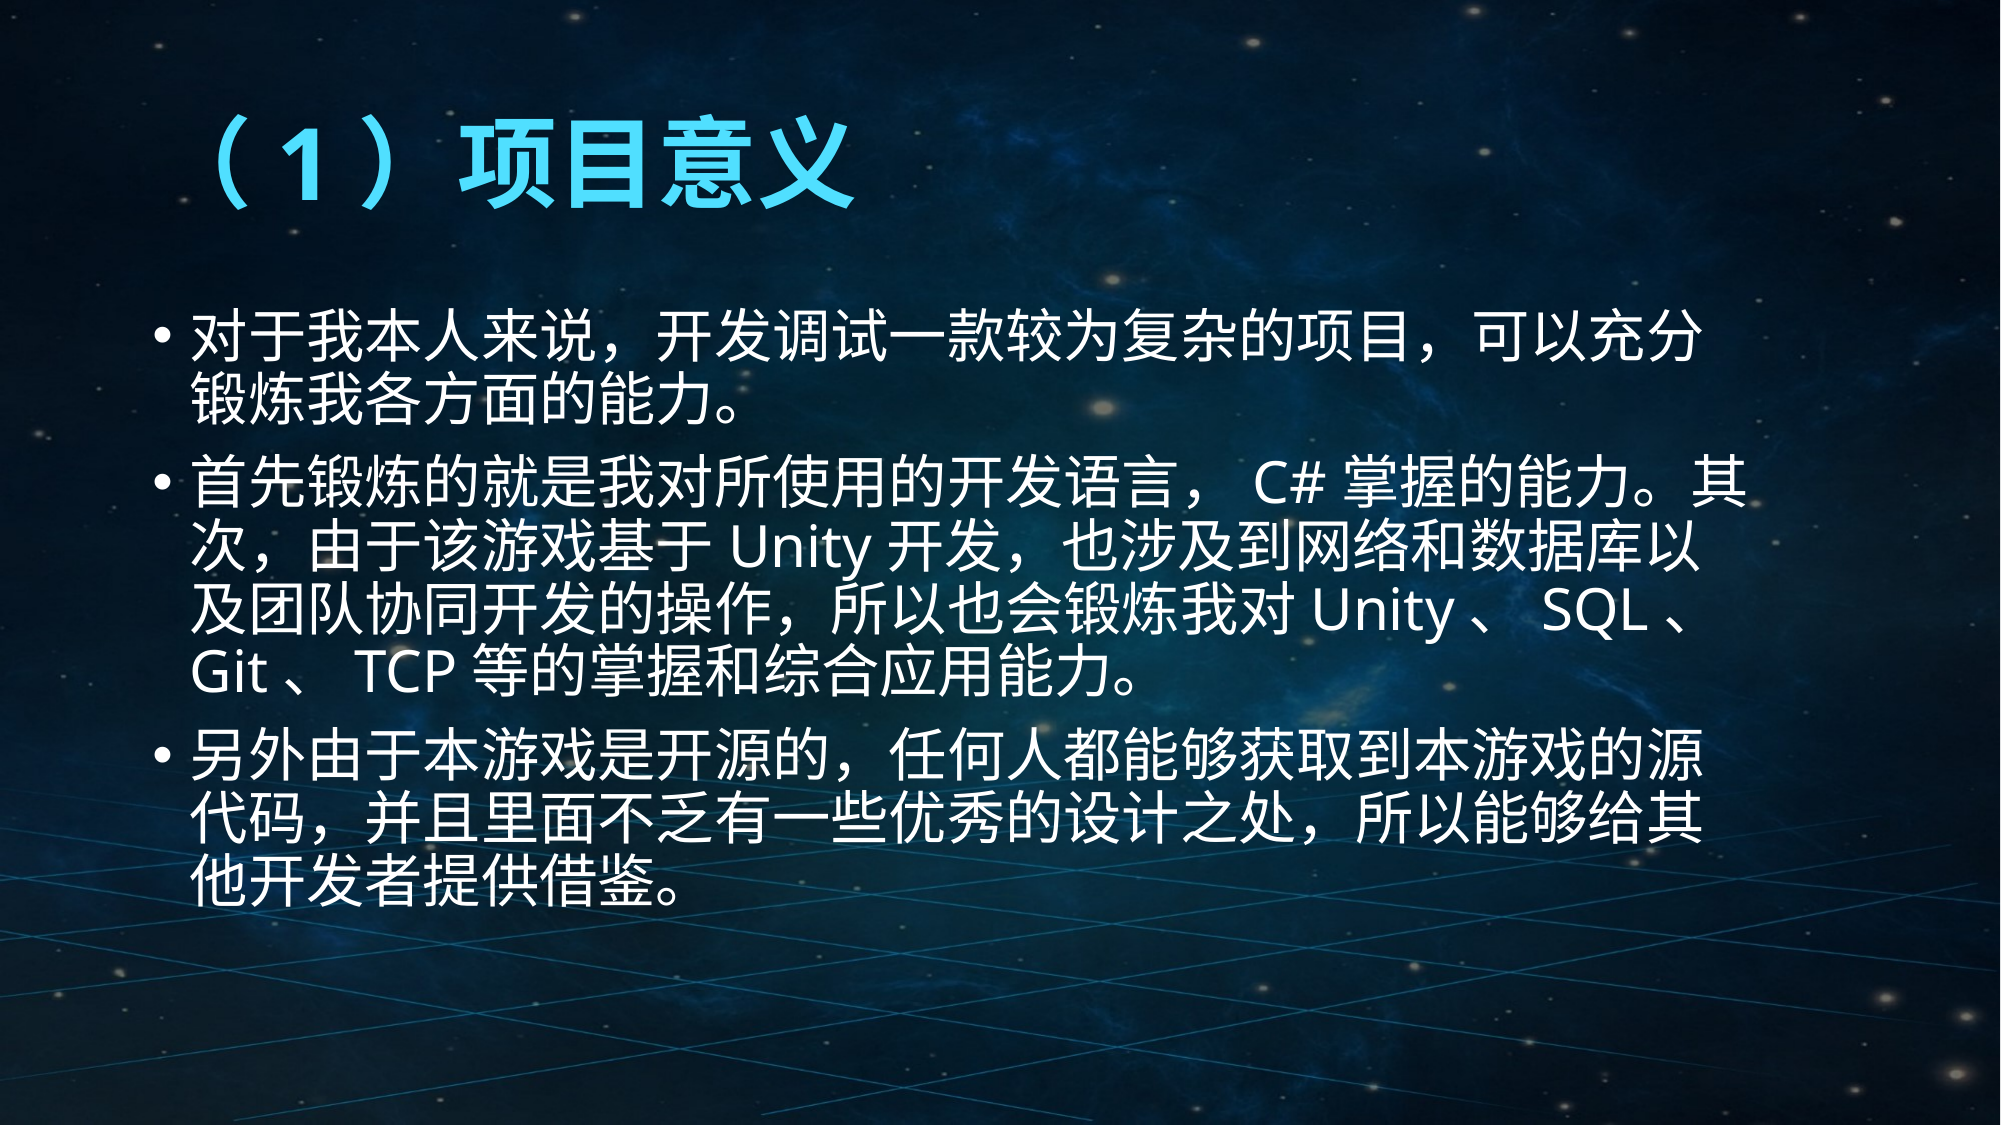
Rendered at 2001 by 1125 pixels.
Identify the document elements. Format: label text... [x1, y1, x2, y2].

list 对于我本人来说，开发调试一款较为复杂的项目，可以充分锻炼我各方面的能力。 首先锻炼的就是我对所使用的开发语言，C#掌握的能力。其次，由于该游戏基于Unity开发，也涉及到网络和数据库以及团队协同开发的操作，所以也会锻炼我对Unity、SQL、Git、TCP等的掌握和综合应用能力。 另外由于本游戏是开源的，任何人都能够获取到本游戏的源代码，并且里面不乏有一些优秀的设计之处，所以能够给其他开发者提供借鉴。 [137, 299, 1774, 1014]
picture [0, 0, 2001, 1125]
title （1）项目意义 [137, 59, 1863, 278]
